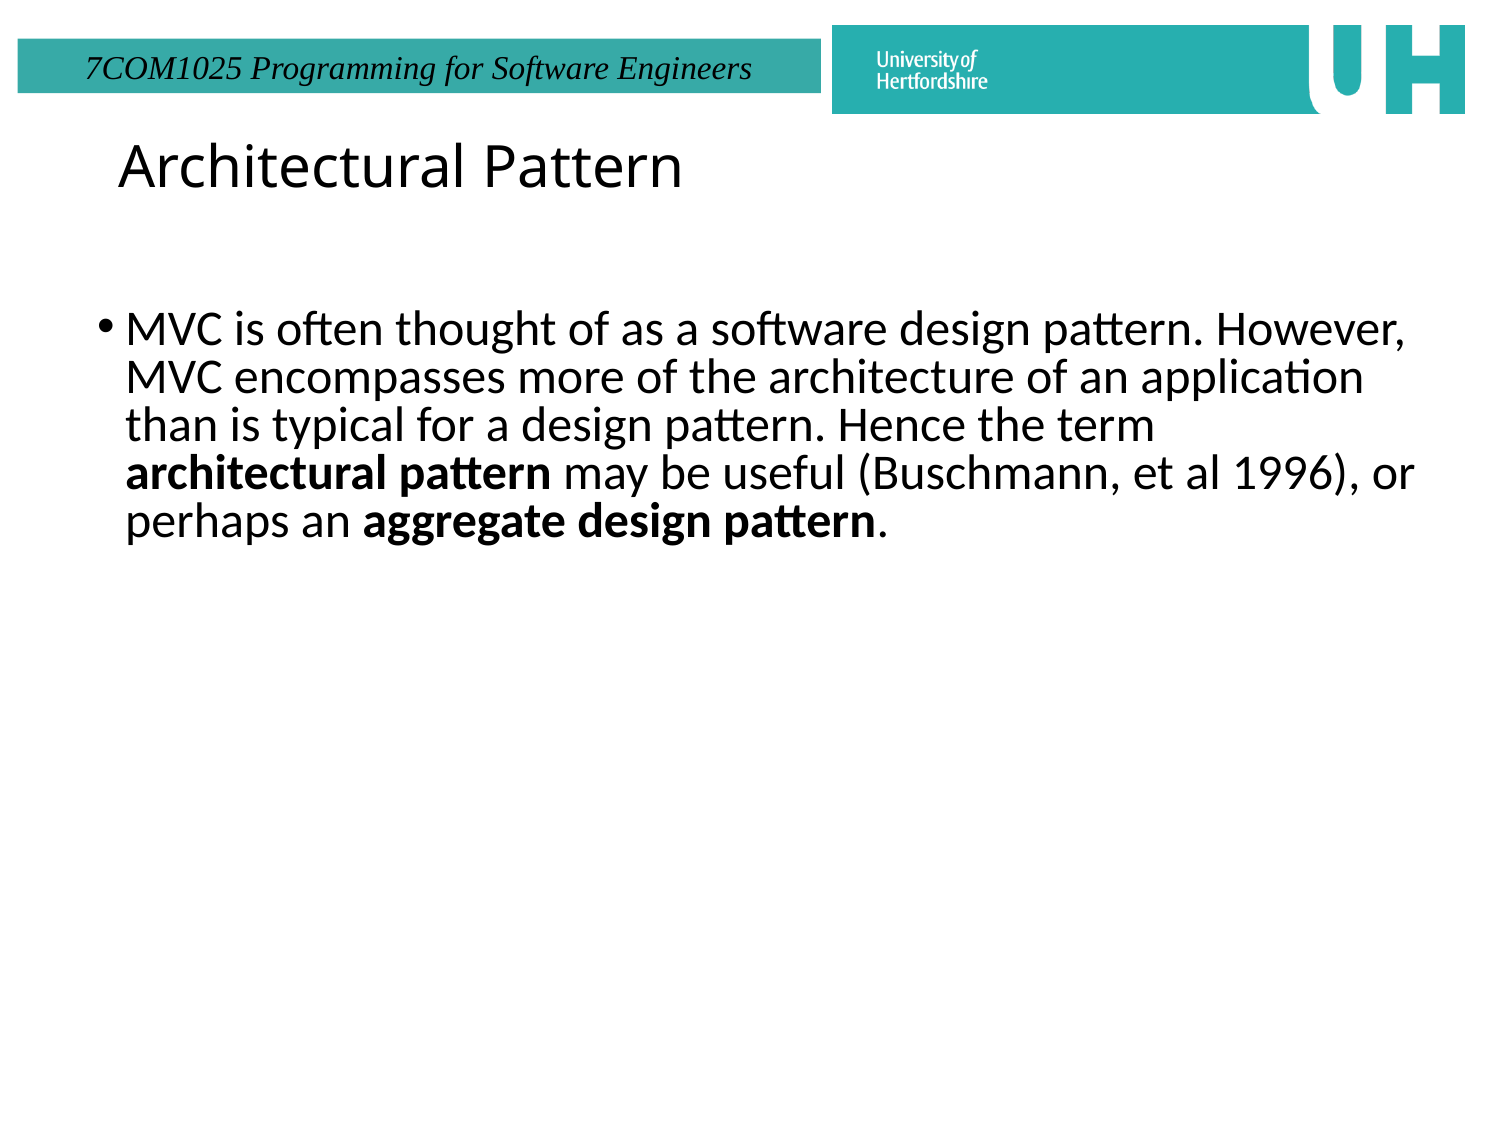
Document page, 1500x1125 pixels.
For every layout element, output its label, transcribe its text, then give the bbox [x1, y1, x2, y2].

list MVC is often thought of as a software design pattern. However, MVC encompasses more of the architecture of an application than is typical for a design pattern. Hence the term architectural pattern may be useful (Buschmann, et al 1996), or perhaps an aggregate design pattern. [82, 299, 1442, 1014]
picture [832, 25, 1465, 114]
title Architectural Pattern [103, 59, 1397, 278]
